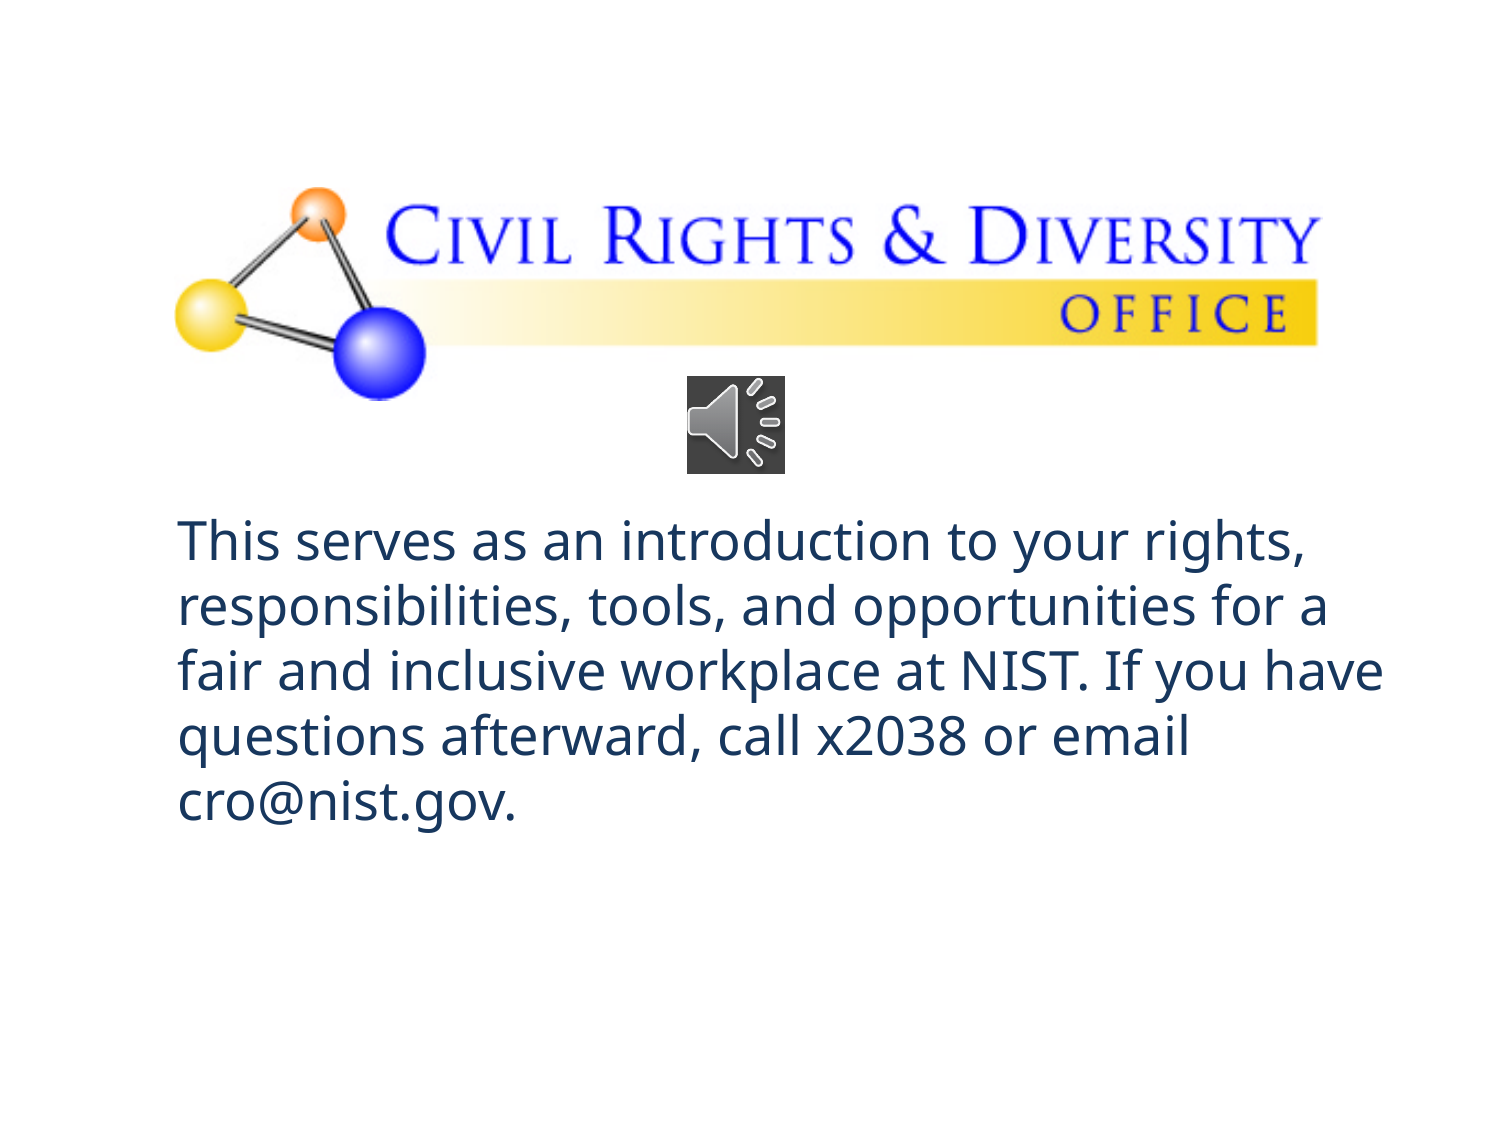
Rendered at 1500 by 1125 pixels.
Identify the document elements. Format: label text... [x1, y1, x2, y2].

picture [174, 187, 1323, 476]
subtitle This serves as an introduction to your rights, responsibilities, tools, and opportunities for a fair and inclusive workplace at NIST. If you have questions afterward, call x2038 or email cro@nist.gov. [162, 487, 1425, 850]
